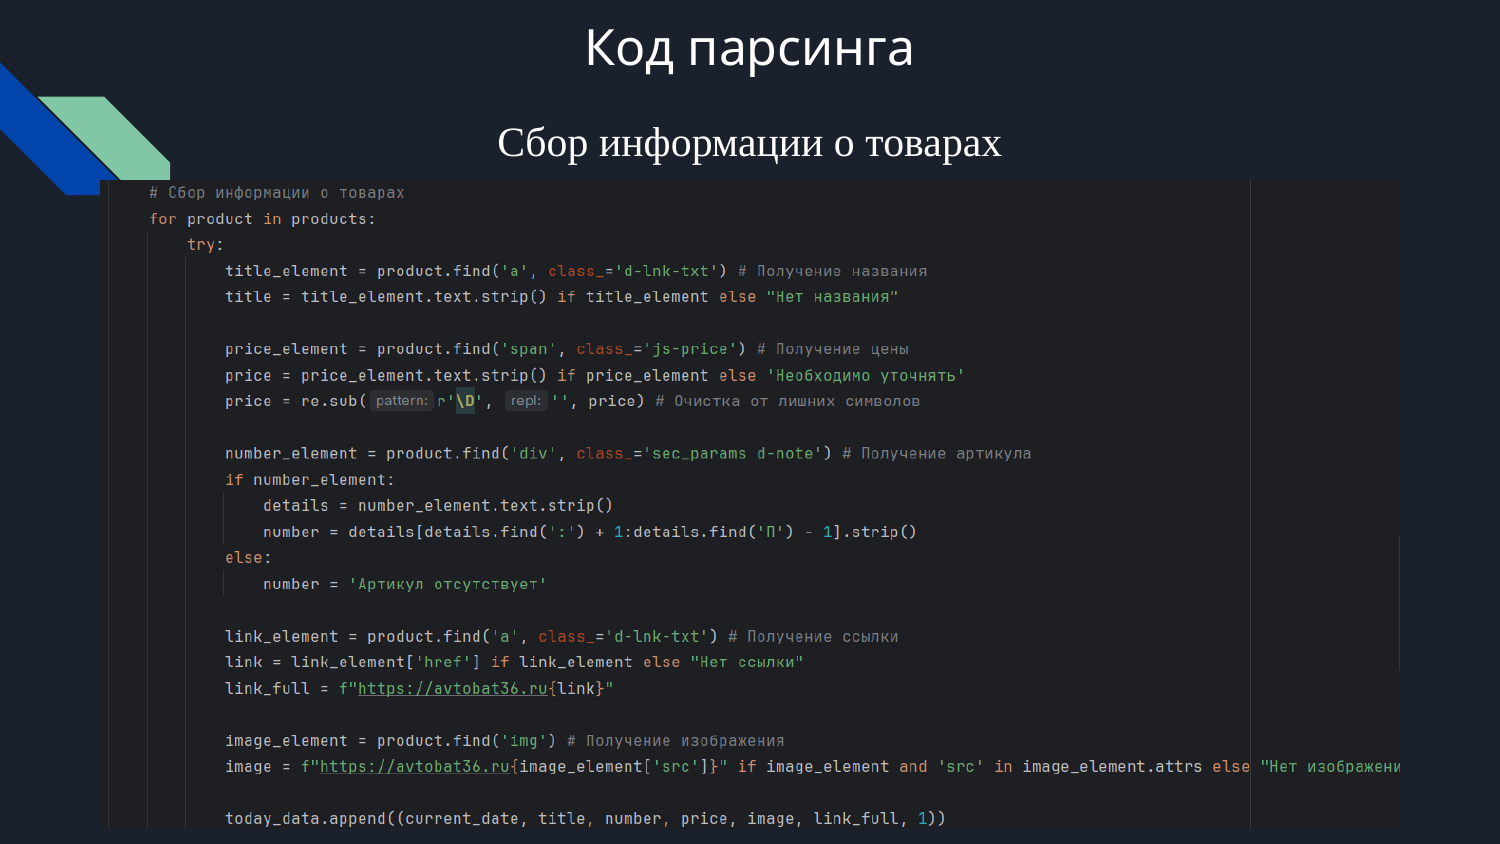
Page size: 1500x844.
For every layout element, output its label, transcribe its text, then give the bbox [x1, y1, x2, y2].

picture [100, 179, 1400, 830]
text_box Сбор информации о товарах [385, 99, 1115, 178]
title Код парсинга [172, 0, 1328, 150]
